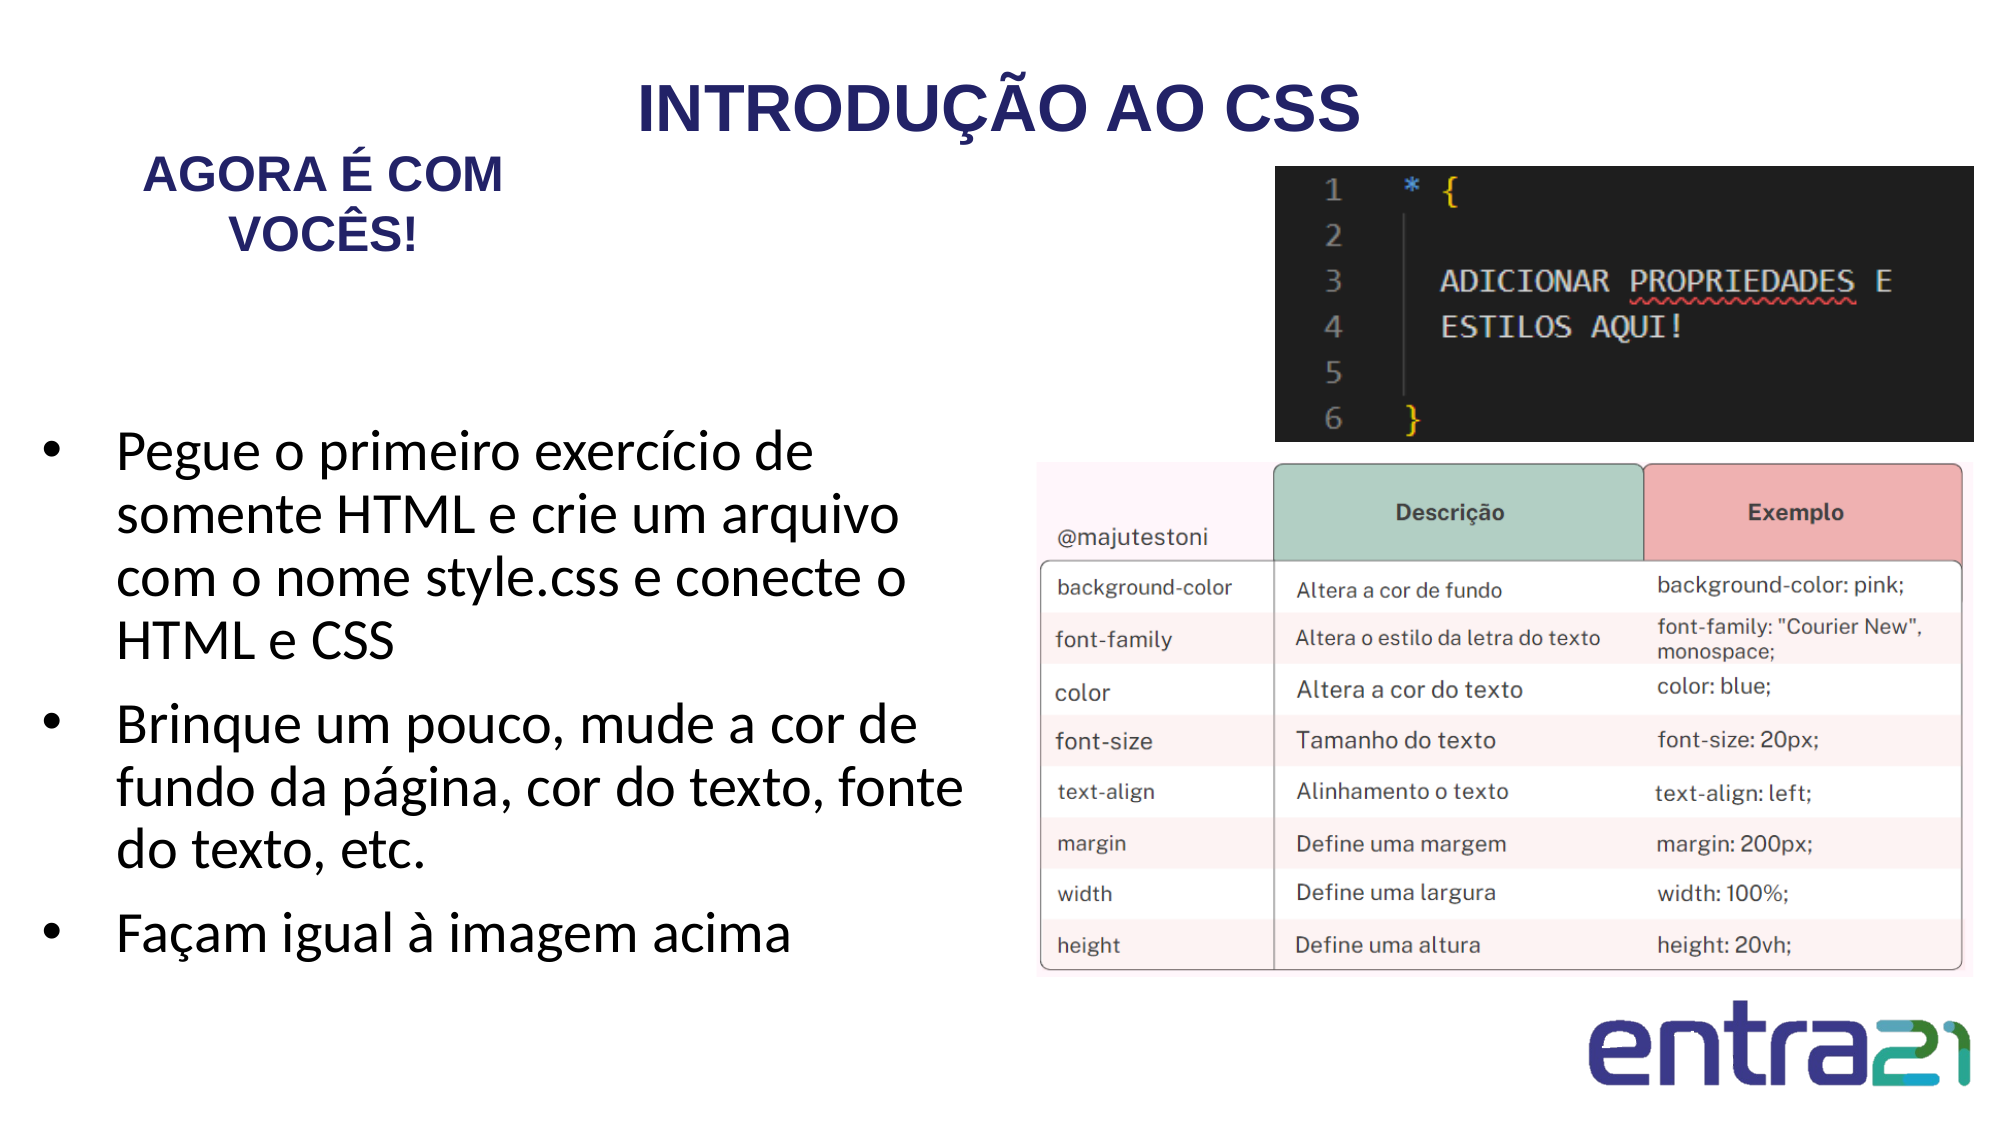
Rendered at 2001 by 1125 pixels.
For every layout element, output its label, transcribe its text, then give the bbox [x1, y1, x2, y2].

picture [1036, 462, 1974, 977]
picture [1275, 166, 1974, 442]
text_box Agora é com vocês! [64, 168, 584, 236]
text_box Introdução ao CSS [249, 11, 1750, 199]
picture [1587, 997, 1979, 1125]
text_box Pegue o primeiro exercício de somente HTML e crie um arquivo com o nome style.css e conecte o HTML e CSS Brinque um pouco, mude a cor de fundo da página, cor do texto, fonte do texto, etc. Façam igual à imagem acima [26, 412, 1018, 977]
